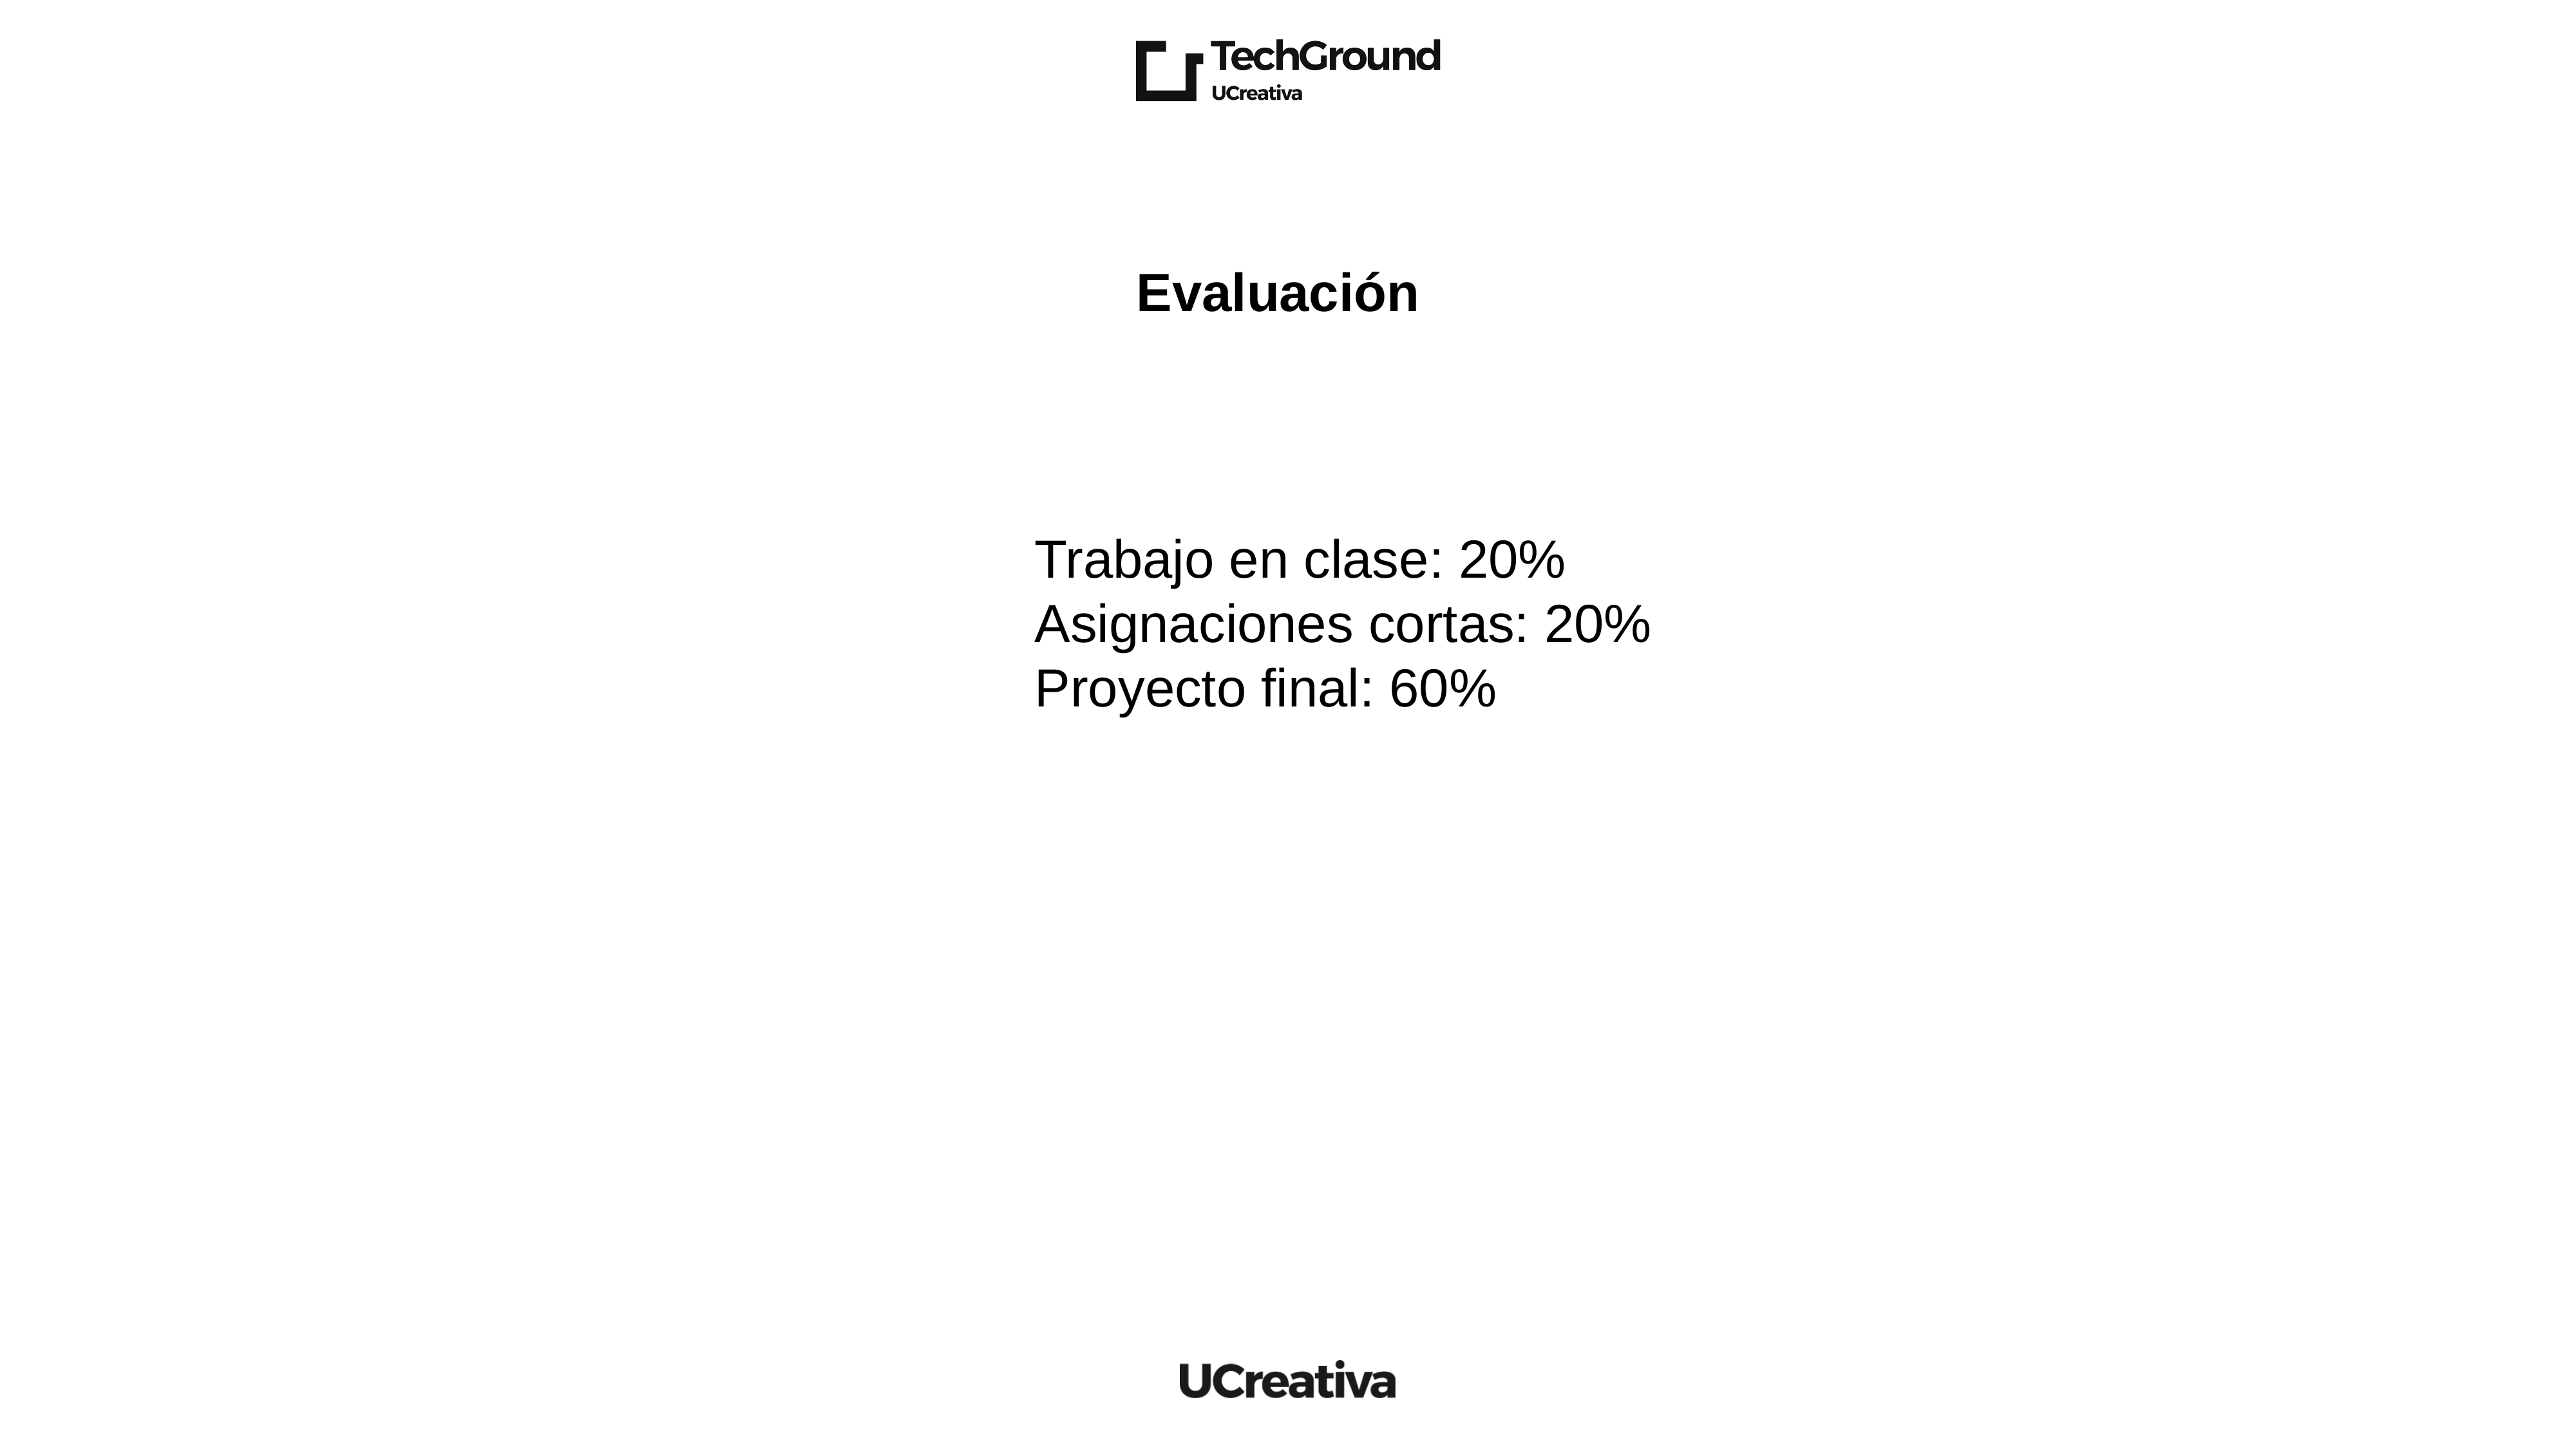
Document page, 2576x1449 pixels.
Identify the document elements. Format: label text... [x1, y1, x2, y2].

picture [1180, 1360, 1396, 1399]
text_box Evaluación [1127, 252, 1449, 327]
text_box Trabajo en clase: 20% Asignaciones cortas: 20% Proyecto final: 60% [1025, 519, 1739, 723]
picture [1079, 0, 1497, 141]
